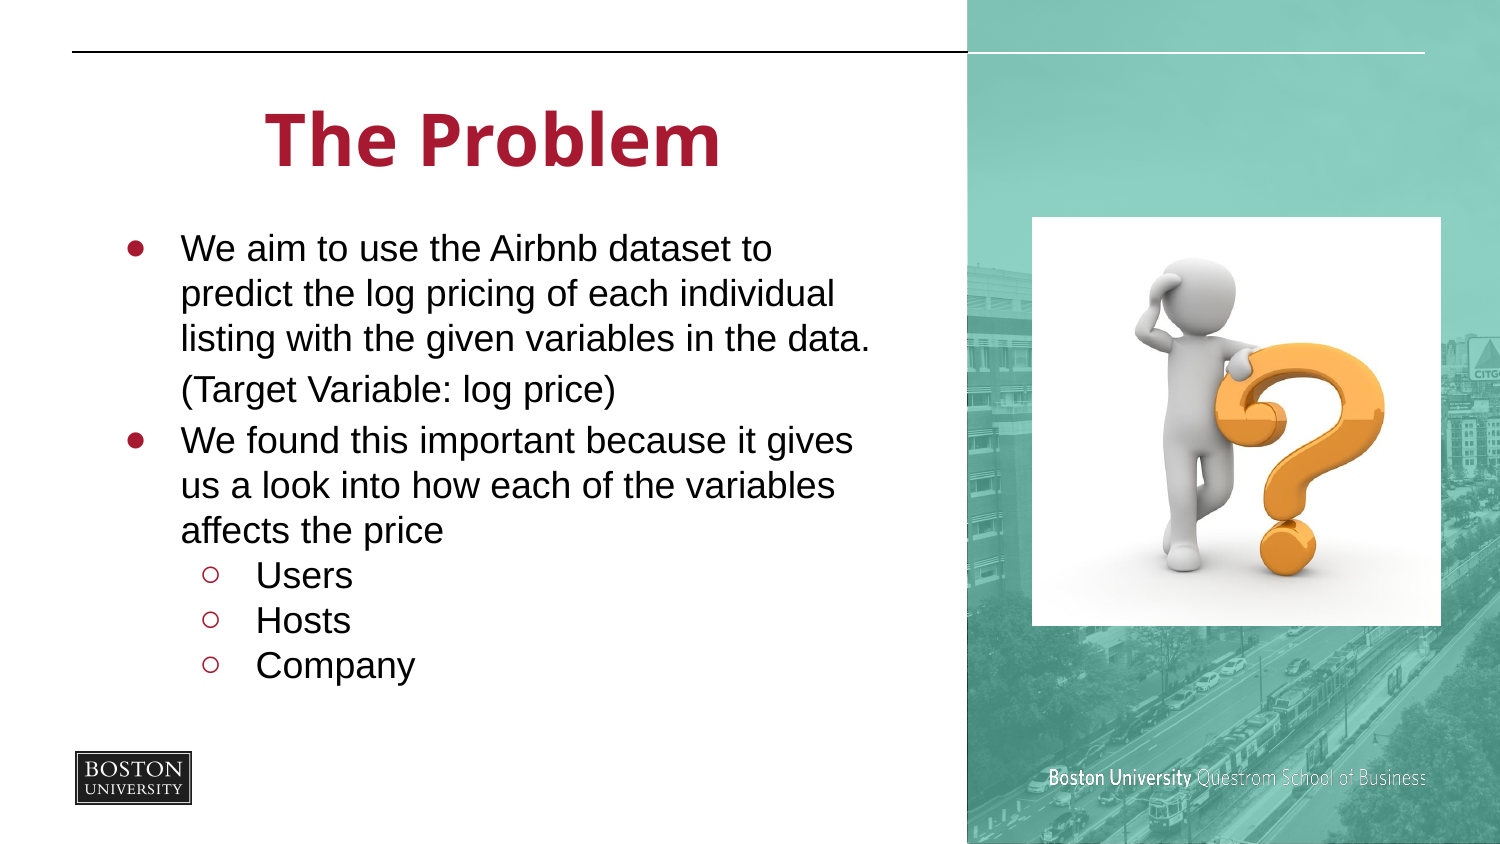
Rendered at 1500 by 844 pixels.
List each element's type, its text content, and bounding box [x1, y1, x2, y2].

picture [1032, 217, 1441, 627]
list We aim to use the Airbnb dataset to predict the log pricing of each individual listing with the given variables in the data. (Target Variable: log price) We found this important because it gives us a look into how each of the variables affects the price Users Hosts Company [94, 217, 895, 608]
picture [75, 751, 192, 805]
title The Problem [123, 72, 866, 217]
picture [1050, 769, 1425, 787]
